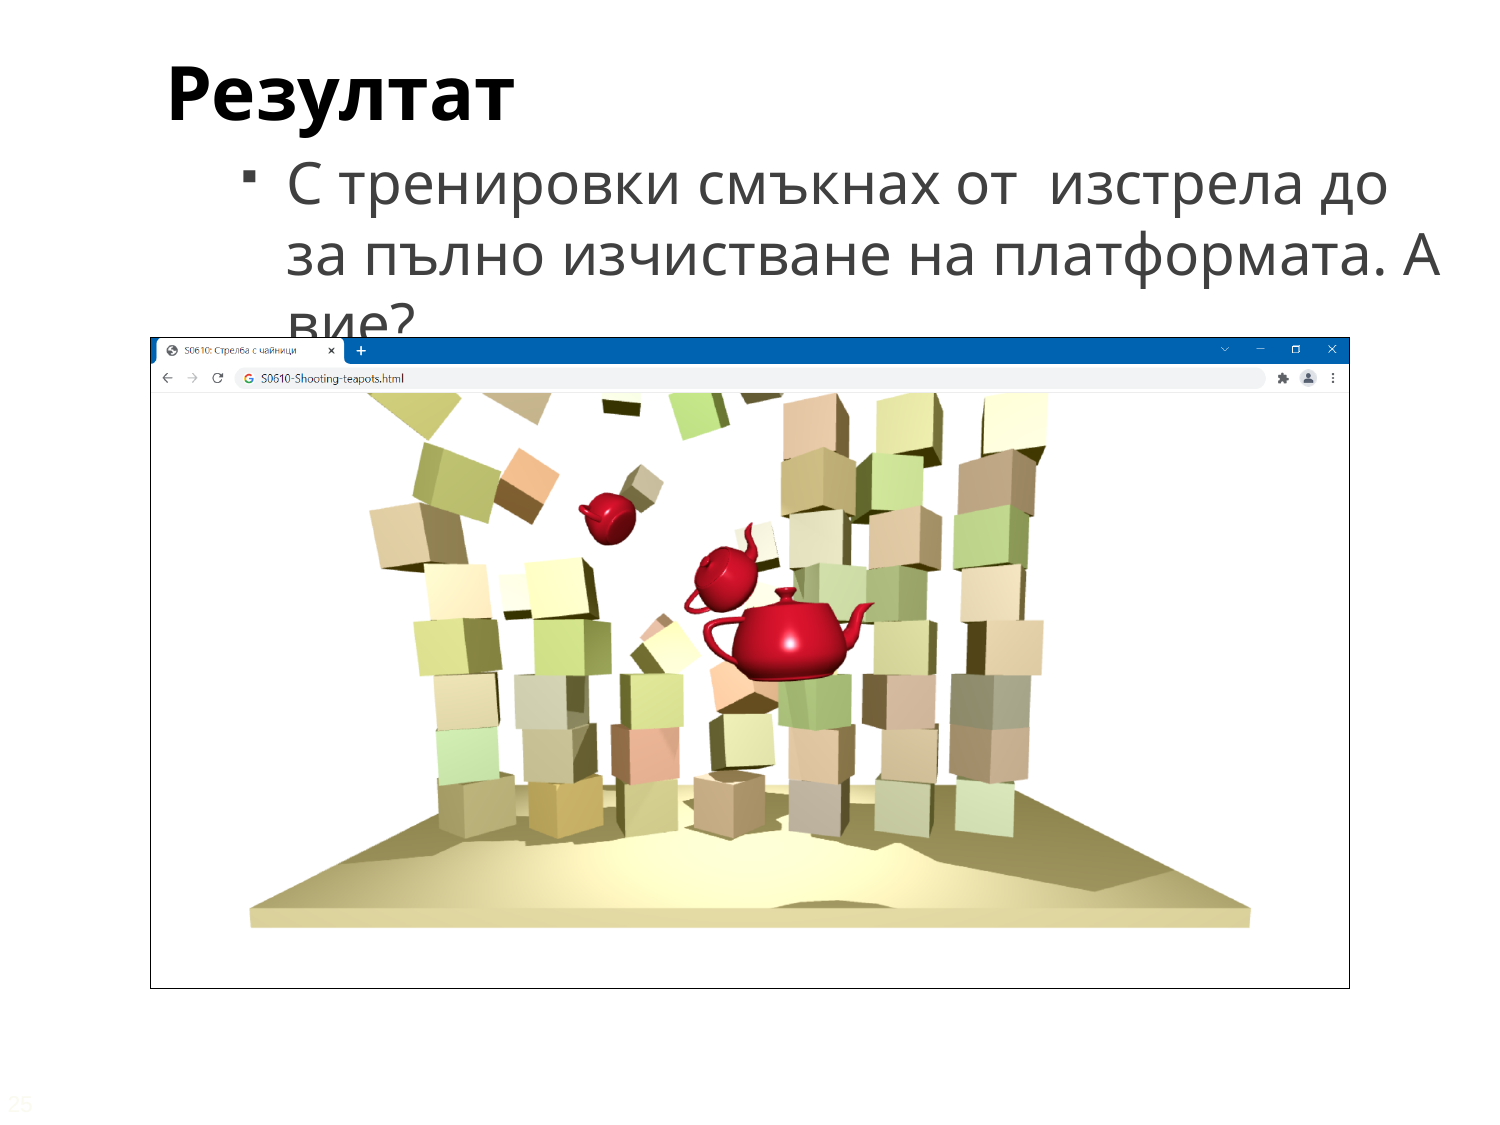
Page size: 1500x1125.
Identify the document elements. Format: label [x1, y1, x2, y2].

picture [149, 337, 1351, 989]
